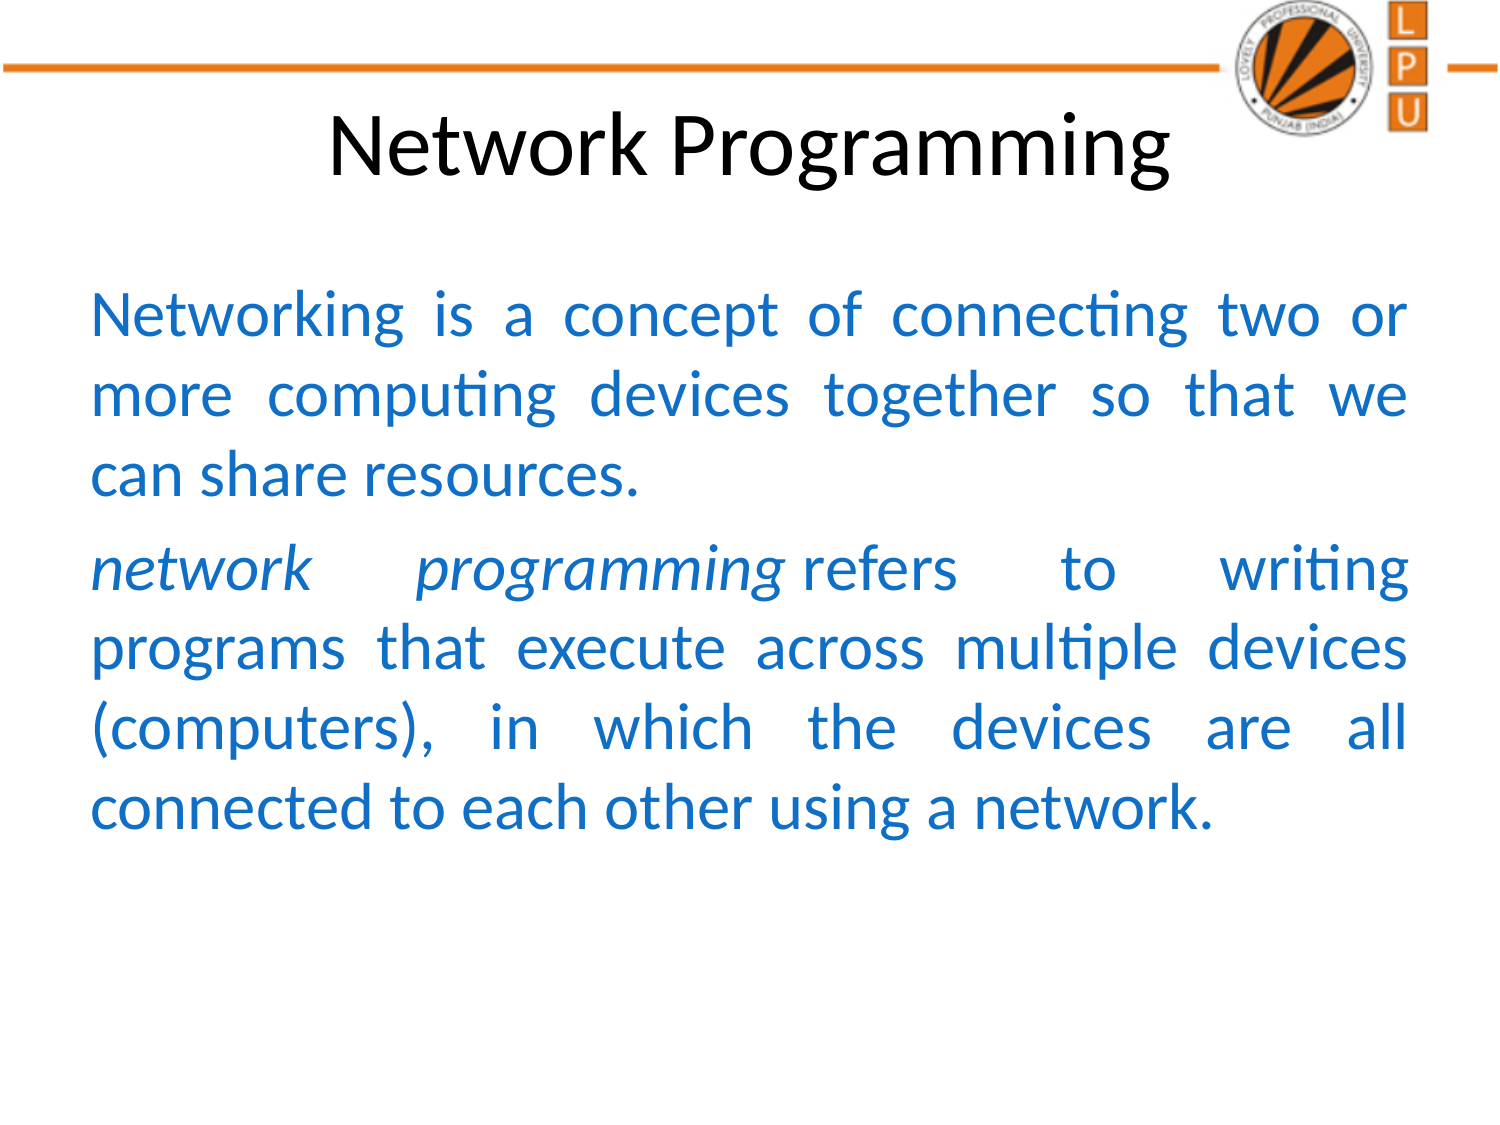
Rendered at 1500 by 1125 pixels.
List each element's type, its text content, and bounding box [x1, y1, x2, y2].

picture [3, 0, 1500, 155]
list Networking is a concept of connecting two or more computing devices together so that we can share resources. network programming refers to writing programs that execute across multiple devices (computers), in which the devices are all connected to each other using a network. [75, 262, 1425, 1005]
title Network Programming [75, 45, 1425, 233]
